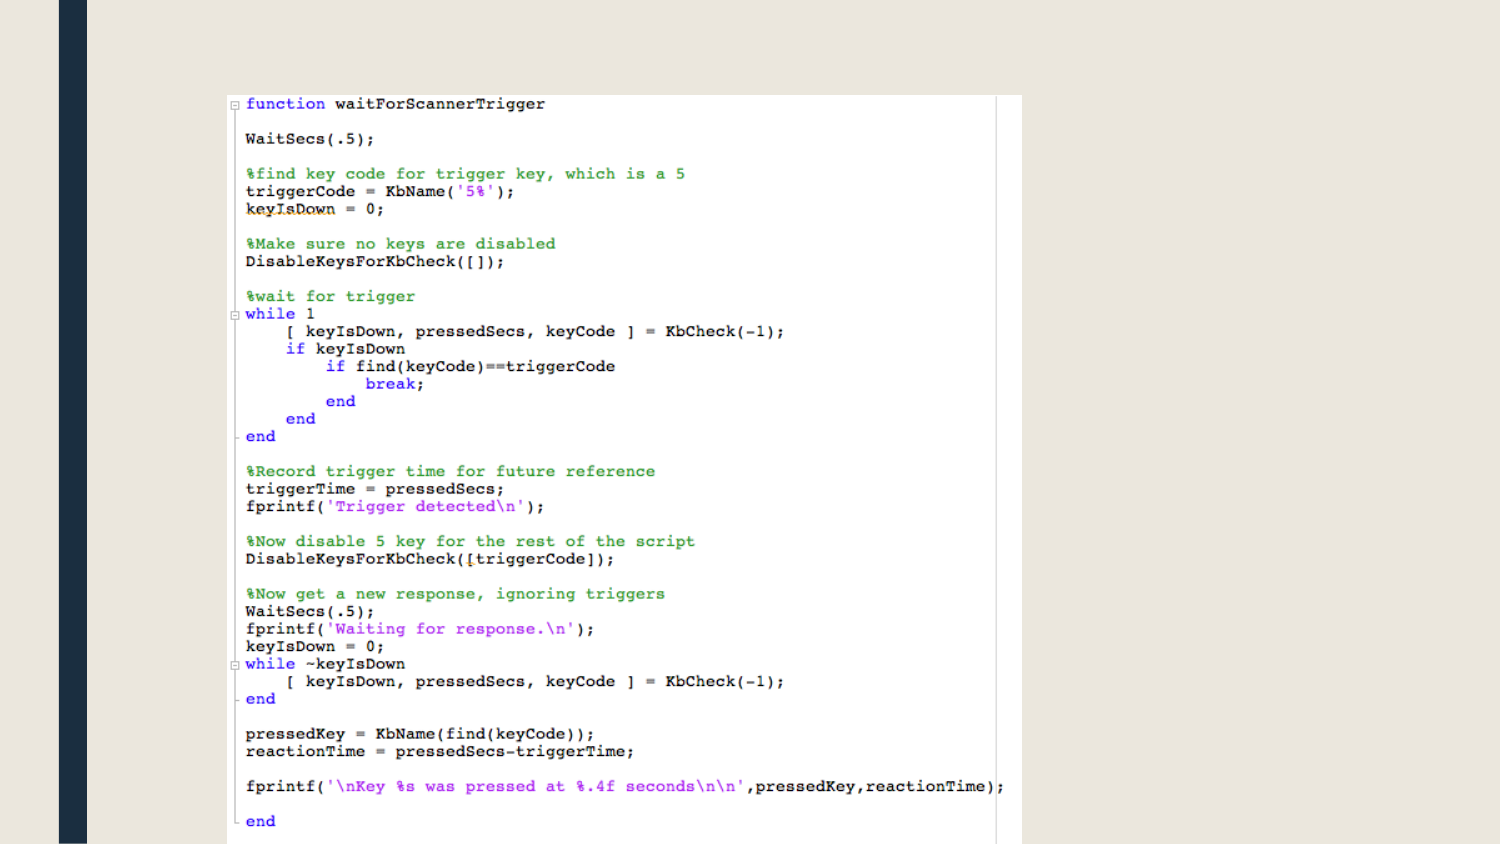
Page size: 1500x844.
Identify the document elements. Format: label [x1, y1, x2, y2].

picture [227, 95, 1022, 844]
